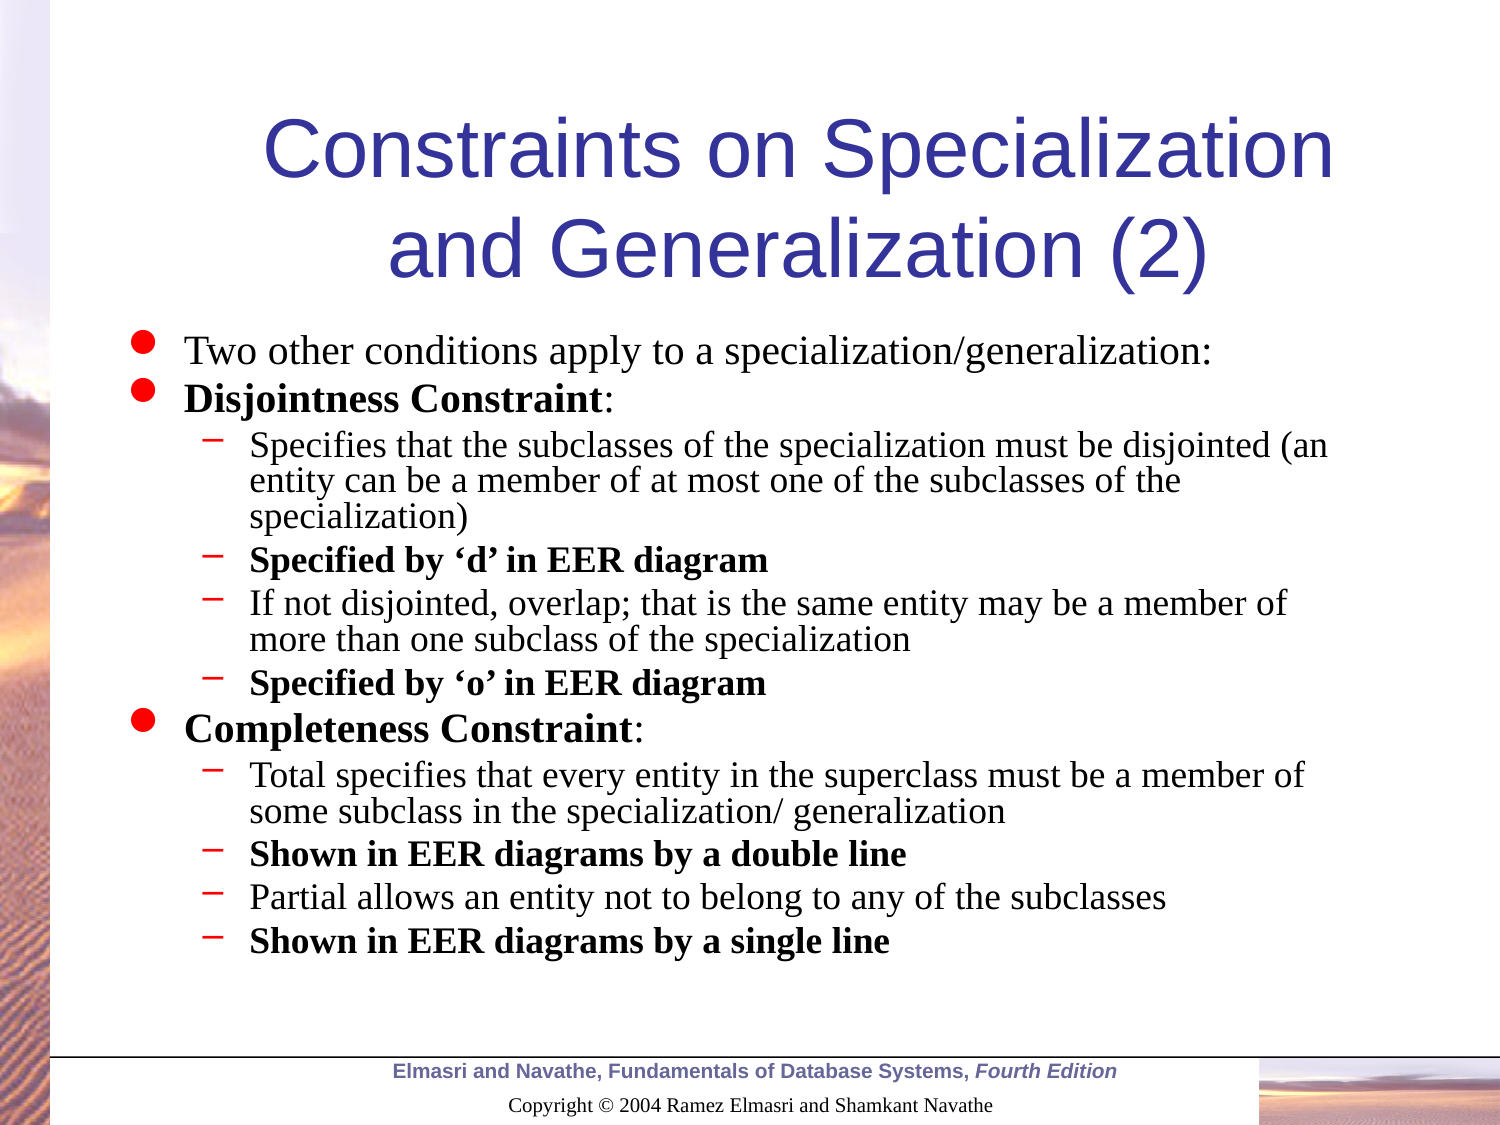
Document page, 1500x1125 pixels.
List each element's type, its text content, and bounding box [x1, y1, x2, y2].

picture [0, 0, 50, 1125]
picture [1259, 1058, 1500, 1125]
title Constraints on Specialization and Generalization (2) [210, 99, 1388, 288]
list Two other conditions apply to a specialization/generalization: Disjointness Constraint: Specifies that the subclasses of the specialization must be disjointed (an entity can be a member of at most one of the subclasses of the specialization) Specified by ‘d’ in EER diagram If not disjointed, overlap; that is the same entity may be a member of more than one subclass of the specialization Specified by ‘o’ in EER diagram Completeness Constraint: Total specifies that every entity in the superclass must be a member of some subclass in the specialization/ generalization Shown in EER diagrams by a double line Partial allows an entity not to belong to any of the subclasses Shown in EER diagrams by a single line [112, 324, 1388, 1001]
